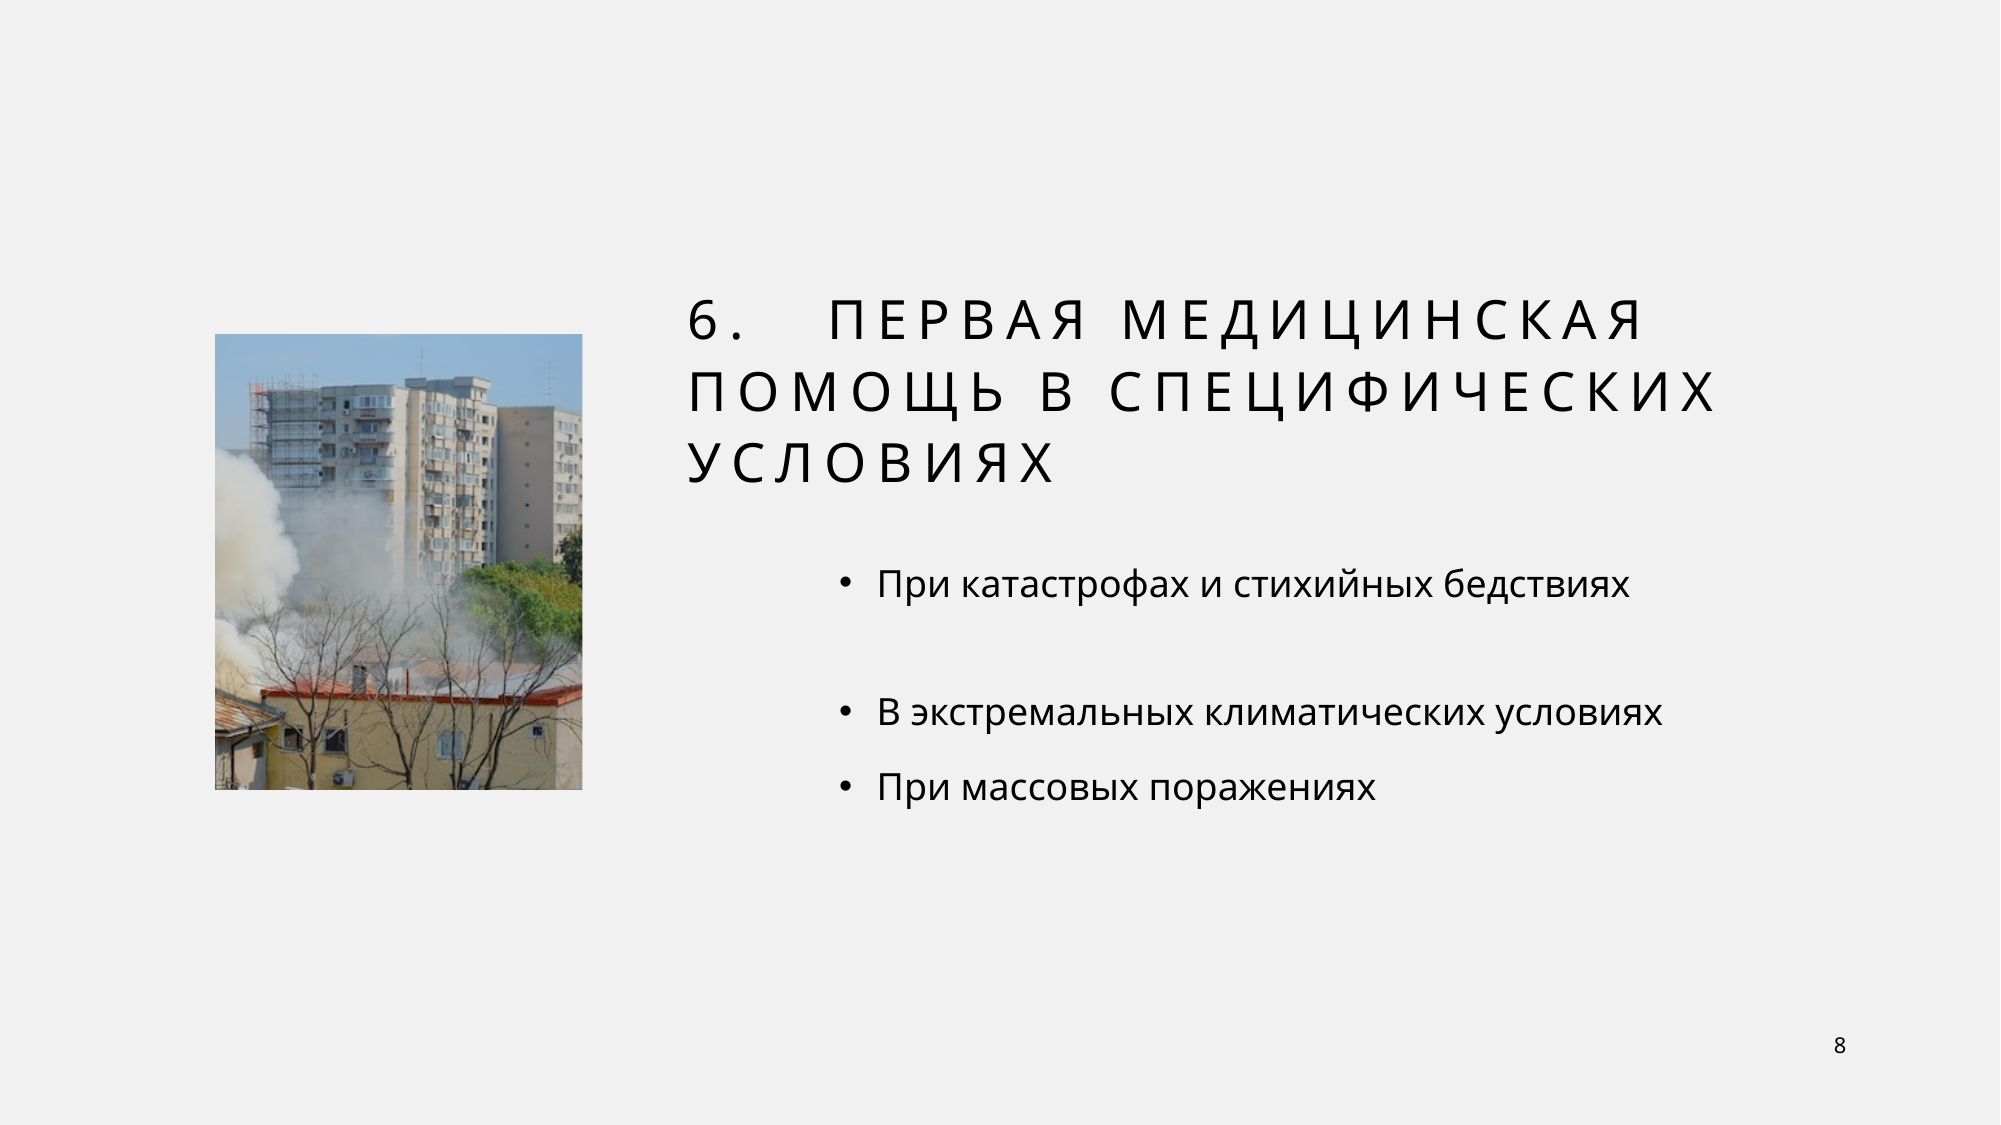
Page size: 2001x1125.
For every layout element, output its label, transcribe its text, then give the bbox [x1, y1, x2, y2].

list При катастрофах и стихийных бедствиях В экстремальных климатических условиях При массовых поражениях [824, 543, 1788, 969]
picture [215, 334, 583, 790]
title 6. Первая медицинская помощь в специфических условиях [672, 269, 1788, 503]
slide_number 8 [1759, 1016, 1862, 1077]
